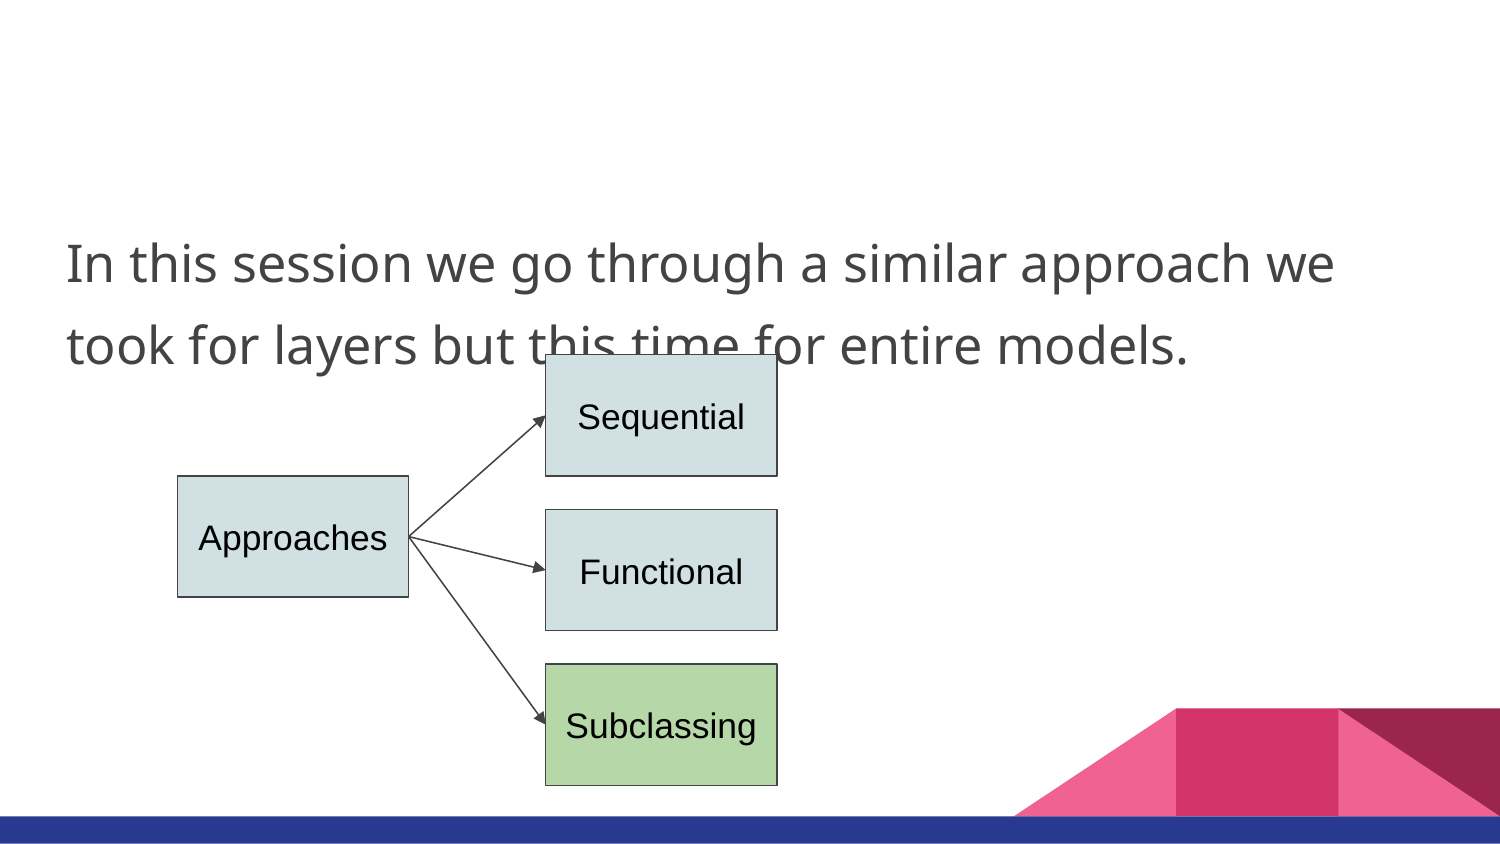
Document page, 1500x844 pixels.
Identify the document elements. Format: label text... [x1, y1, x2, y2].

text_box [154, 362, 545, 749]
text_box Sequential [545, 354, 777, 476]
text_box [551, 362, 1346, 749]
text_box Functional [551, 509, 777, 631]
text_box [408, 536, 546, 726]
text_box Subclassing [545, 664, 777, 786]
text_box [408, 415, 546, 535]
list In this session we go through a similar approach we took for layers but this time for entire models. [51, 201, 1449, 750]
text_box Approaches [177, 475, 403, 598]
